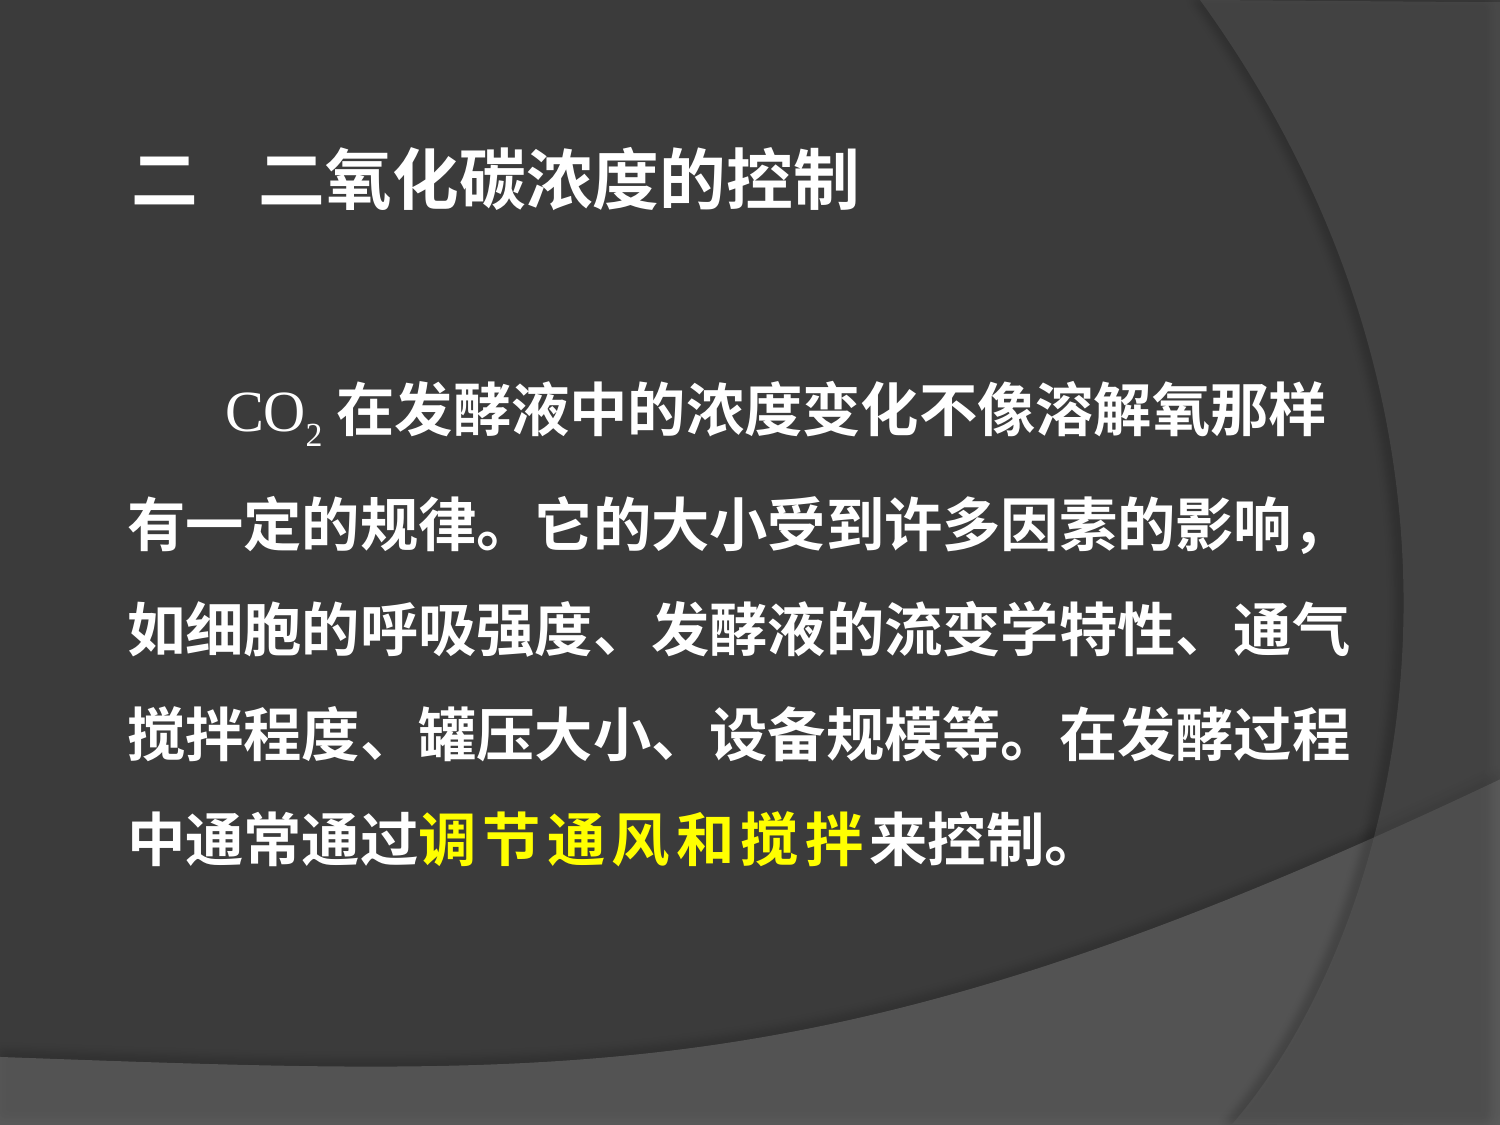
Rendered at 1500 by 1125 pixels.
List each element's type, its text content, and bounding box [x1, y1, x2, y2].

title 二 二氧化碳浓度的控制 [123, 125, 1042, 231]
text_box CO2在发酵液中的浓度变化不像溶解氧那样有一定的规律。它的大小受到许多因素的影响，如细胞的呼吸强度、发酵液的流变学特性、通气搅拌程度、罐压大小、设备规模等。在发酵过程中通常通过调节通风和搅拌来控制。 [112, 326, 1384, 881]
